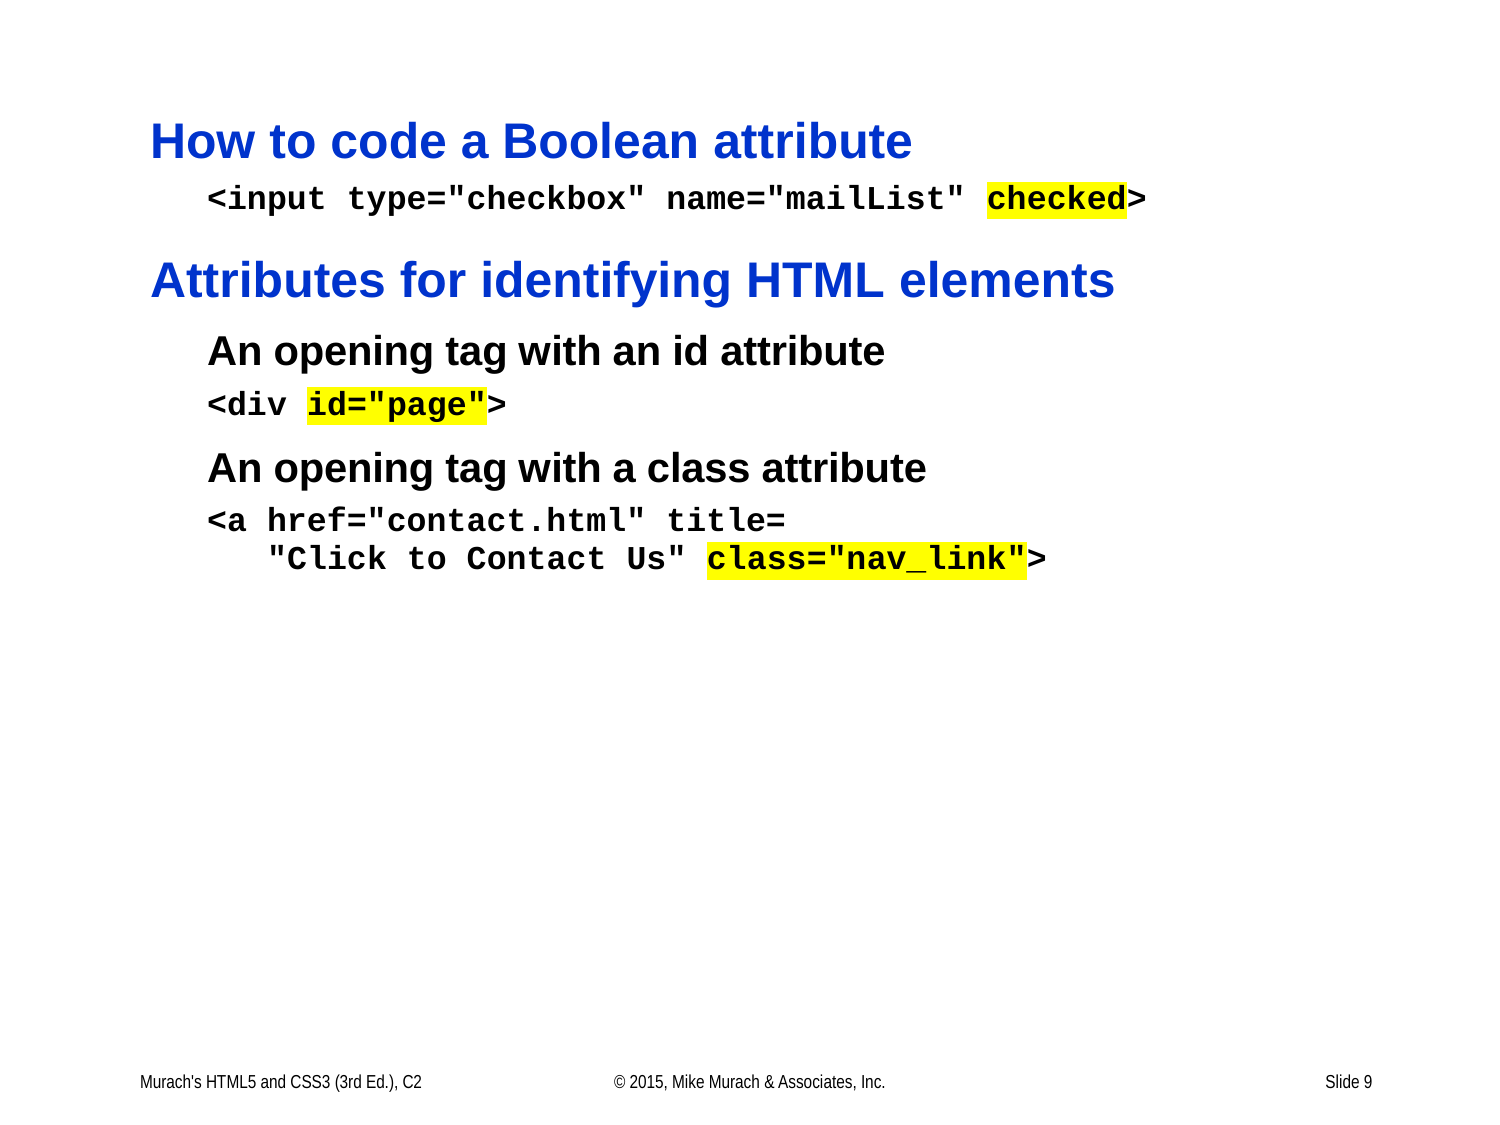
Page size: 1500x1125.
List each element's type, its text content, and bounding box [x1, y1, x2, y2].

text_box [149, 181, 1348, 638]
slide_number Slide 9 [1074, 1025, 1388, 1100]
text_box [149, 112, 1348, 181]
footer © 2015, Mike Murach & Associates, Inc. [474, 1025, 1025, 1100]
slide_number Murach's HTML5 and CSS3 (3rd Ed.), C2 [125, 1025, 450, 1100]
